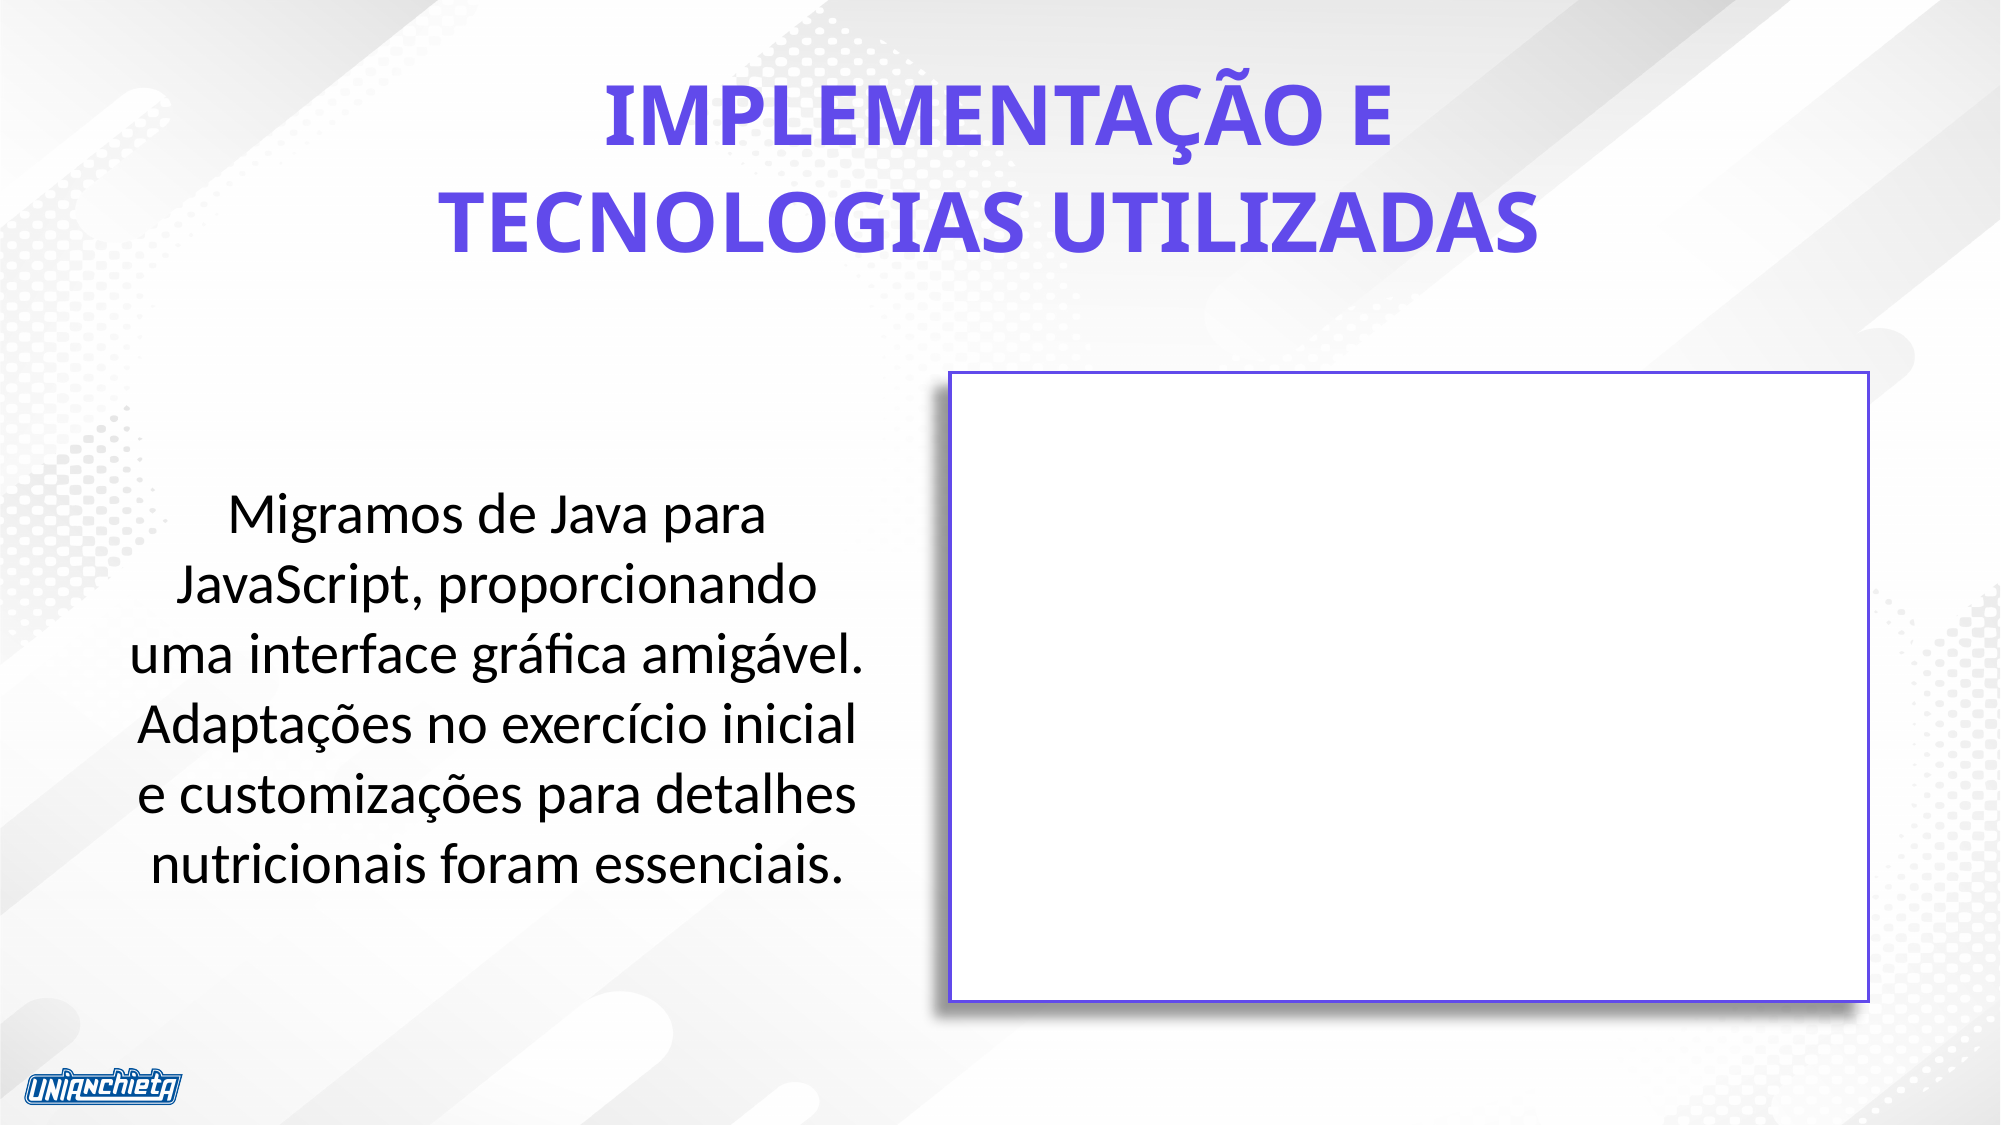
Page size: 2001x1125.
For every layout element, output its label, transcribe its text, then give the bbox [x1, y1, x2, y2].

picture [0, 0, 2001, 1125]
text_box IMPLEMENTAÇÃO E TECNOLOGIAS UTILIZADAS [288, 48, 1711, 277]
text_box [949, 372, 1870, 1002]
text_box Migramos de Java para JavaScript, proporcionando uma interface gráfica amigável. Adaptações no exercício inicial e customizações para detalhes nutricionais foram essenciais. [103, 467, 893, 903]
